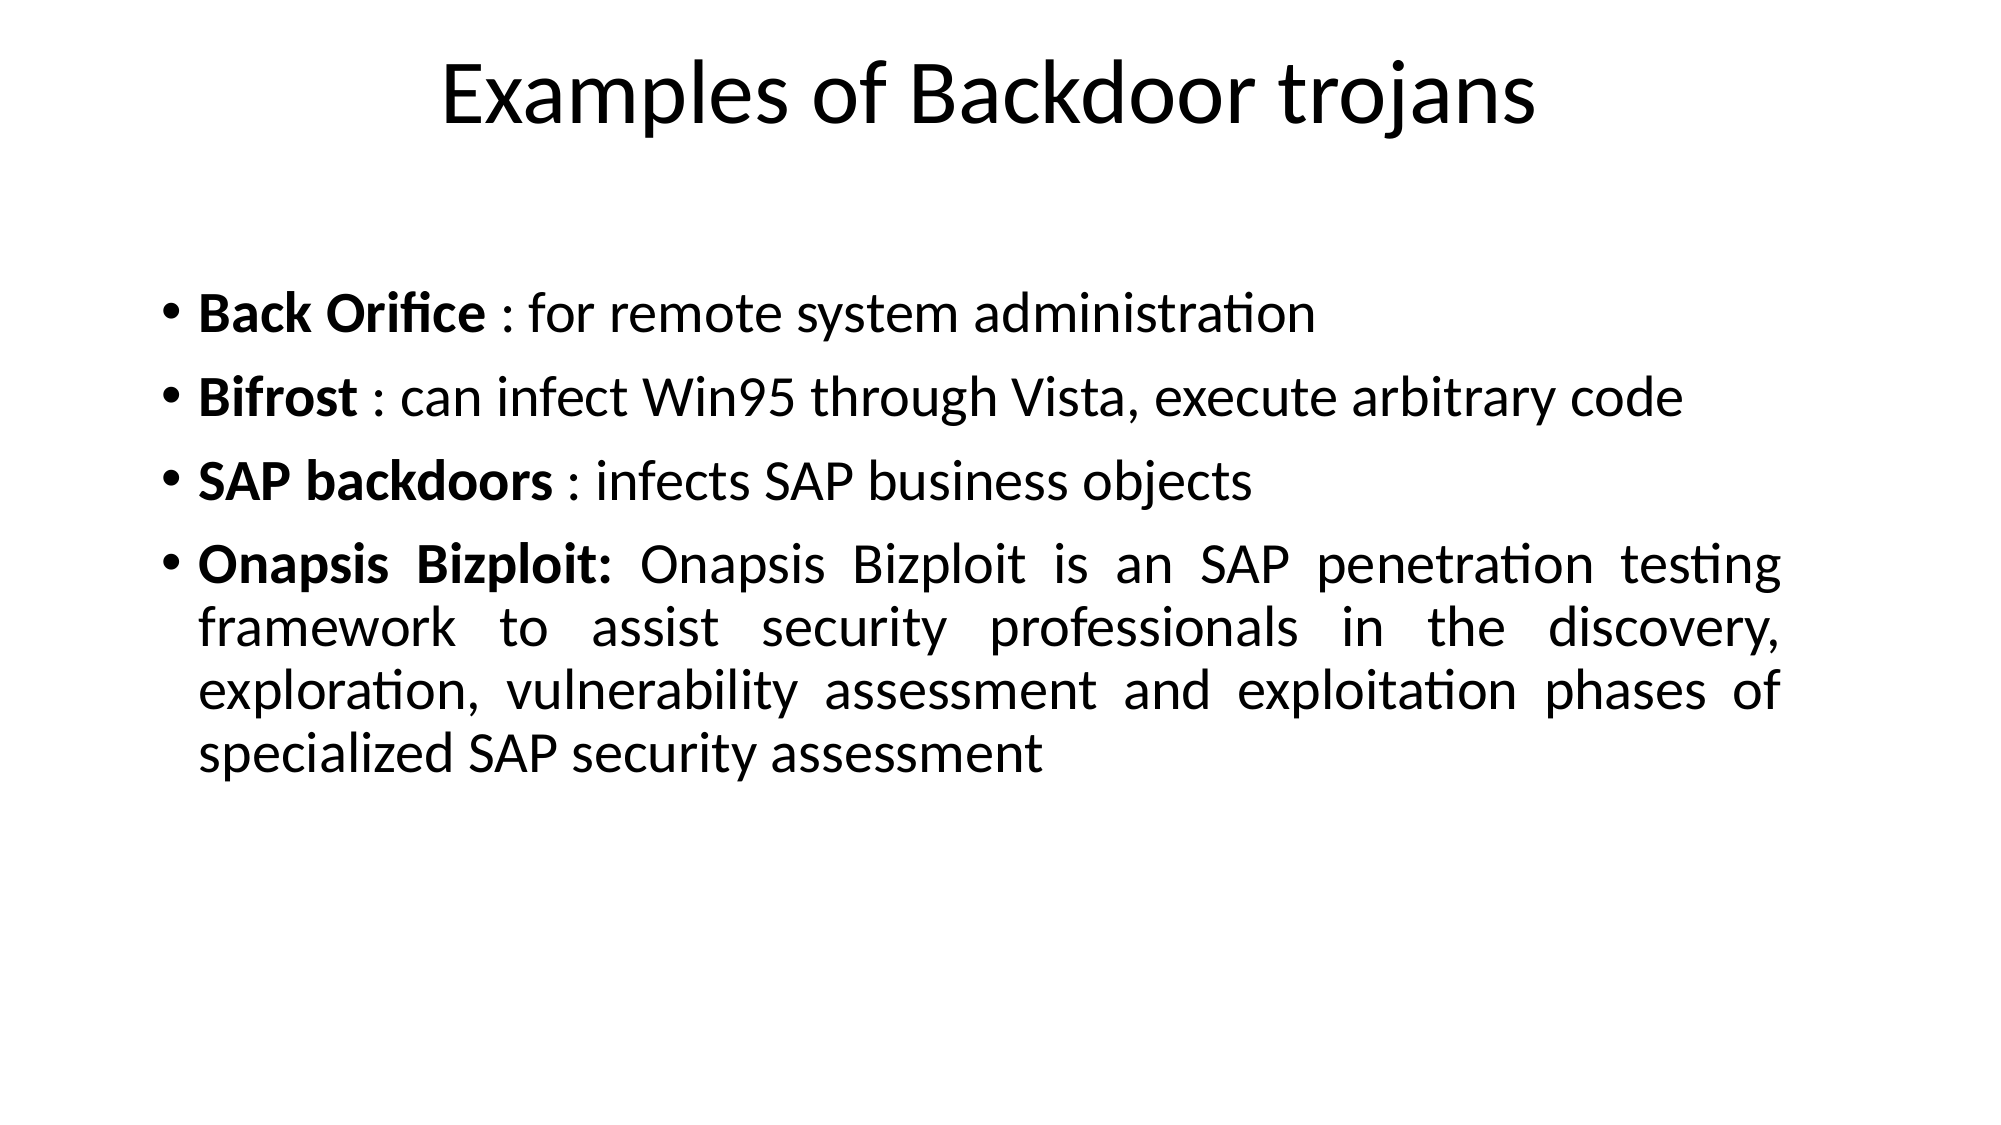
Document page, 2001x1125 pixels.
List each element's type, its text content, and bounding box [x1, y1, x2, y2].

list Back Orifice : for remote system administration Bifrost : can infect Win95 through Vista, execute arbitrary code SAP backdoors : infects SAP business objects Onapsis Bizploit: Onapsis Bizploit is an SAP penetration testing framework to assist security professionals in the discovery, exploration, vulnerability assessment and exploitation phases of specialized SAP security assessment [146, 275, 1798, 1125]
title Examples of Backdoor trojans [425, 0, 1655, 188]
